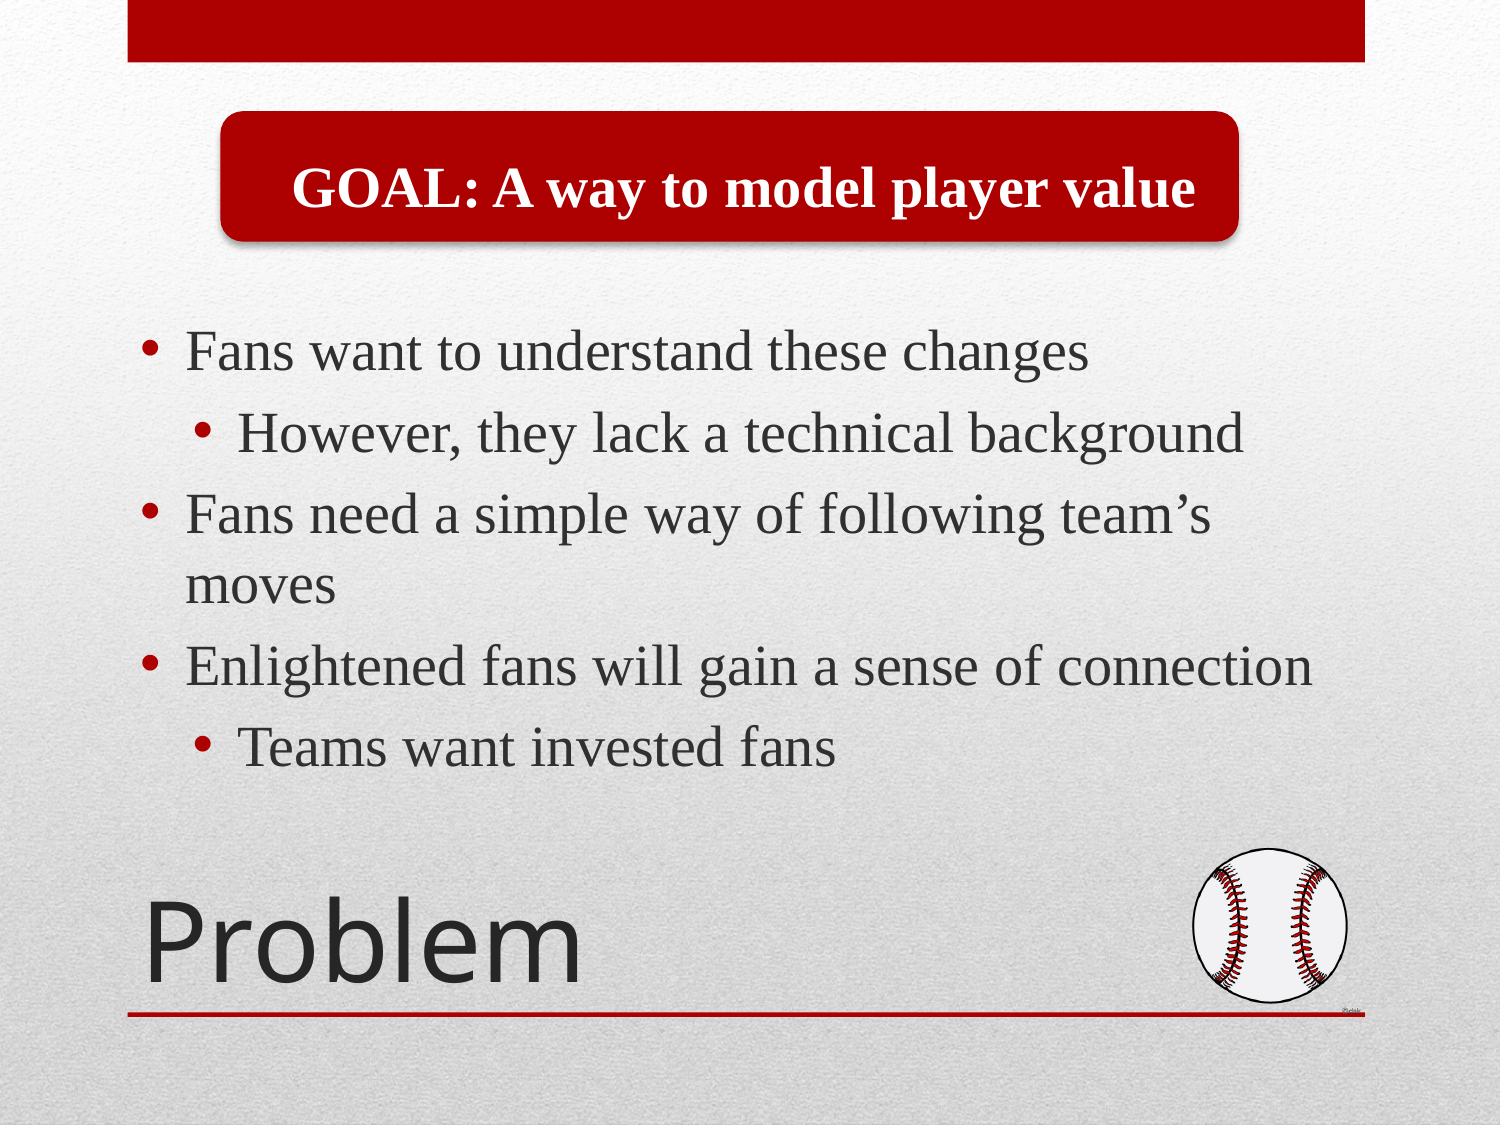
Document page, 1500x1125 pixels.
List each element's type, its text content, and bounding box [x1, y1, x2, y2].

picture [1163, 814, 1377, 1028]
title Problem [125, 750, 1238, 1013]
list GOAL: A way to model player value Fans want to understand these changes However, they lack a technical background Fans need a simple way of following team’s moves Enlightened fans will gain a sense of connection Teams want invested fans [125, 112, 1363, 814]
